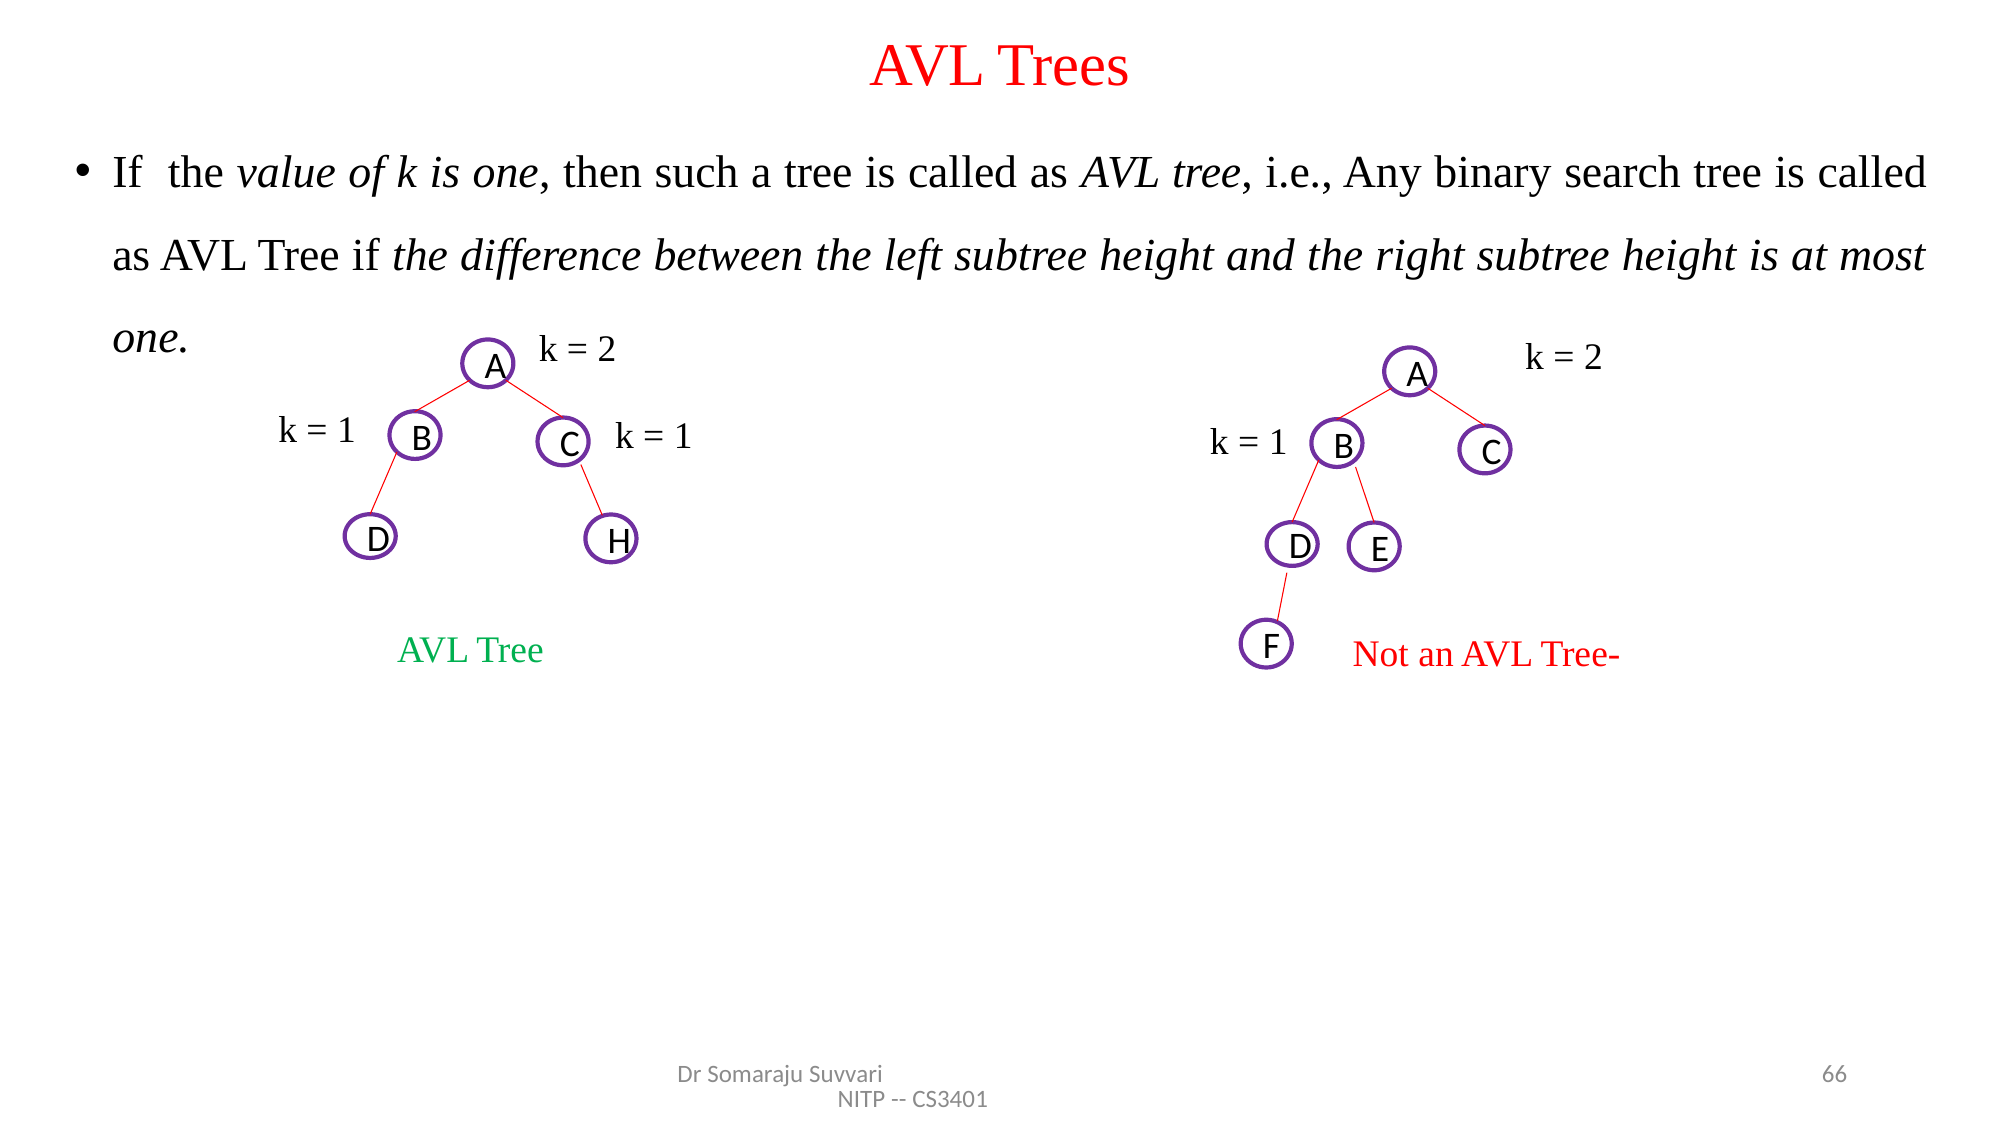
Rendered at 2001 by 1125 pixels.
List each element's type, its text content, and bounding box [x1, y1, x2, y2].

text_box k = 1 [1195, 409, 1266, 469]
text_box Not an AVL Tree- [1337, 621, 1642, 681]
list If the value of k is one, then such a tree is called as AVL tree, i.e., Any binary search tree is called as AVL Tree if the difference between the left subtree height and the right subtree height is at most one. [59, 106, 1943, 1014]
text_box AVL Tree [344, 617, 597, 677]
text_box k = 2 [1510, 324, 1634, 385]
footer Dr Somaraju Suvvari NITP -- CS3401 [662, 1042, 1338, 1103]
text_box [1266, 347, 1511, 571]
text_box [344, 339, 637, 563]
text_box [1277, 572, 1287, 622]
text_box k = 1 [637, 403, 720, 464]
slide_number 66 [1412, 1042, 1863, 1103]
text_box k = 1 [263, 398, 344, 458]
text_box k = 2 [524, 316, 647, 377]
text_box F [1239, 618, 1293, 669]
title AVL Trees [137, 25, 1863, 106]
